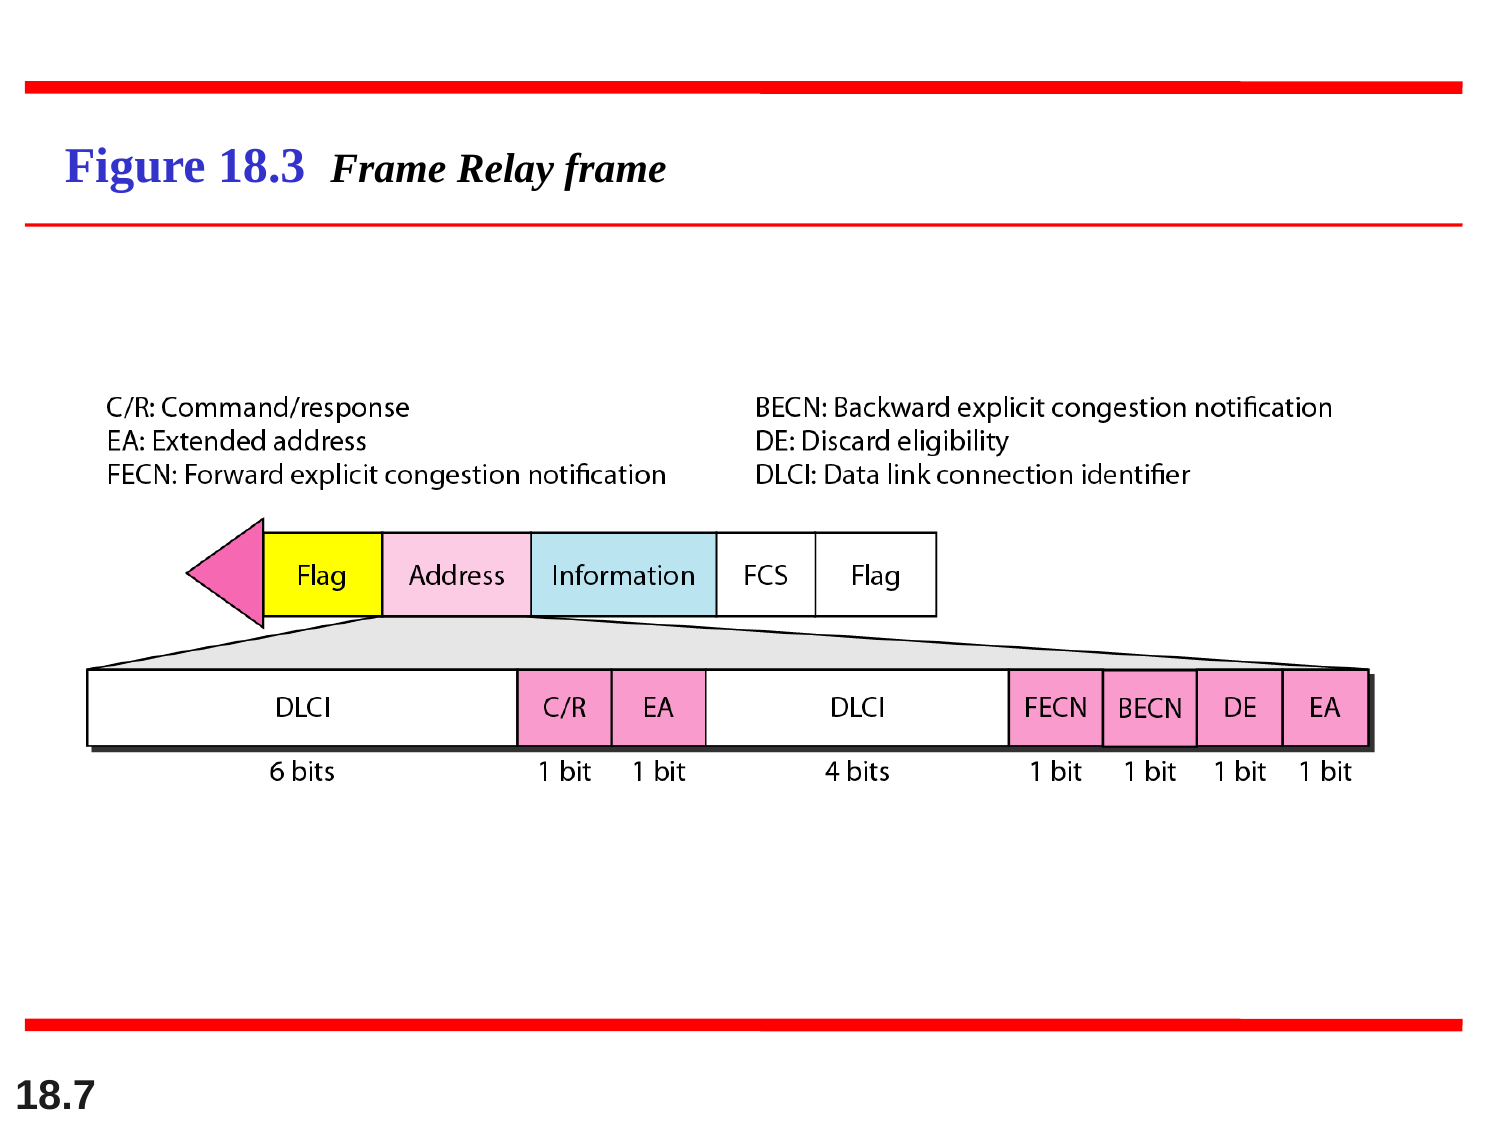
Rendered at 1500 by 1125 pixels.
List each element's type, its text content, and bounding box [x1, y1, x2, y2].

slide_number 18.7 [0, 1050, 313, 1125]
text_box Figure 18.3 Frame Relay frame [49, 124, 682, 200]
picture [86, 392, 1375, 788]
